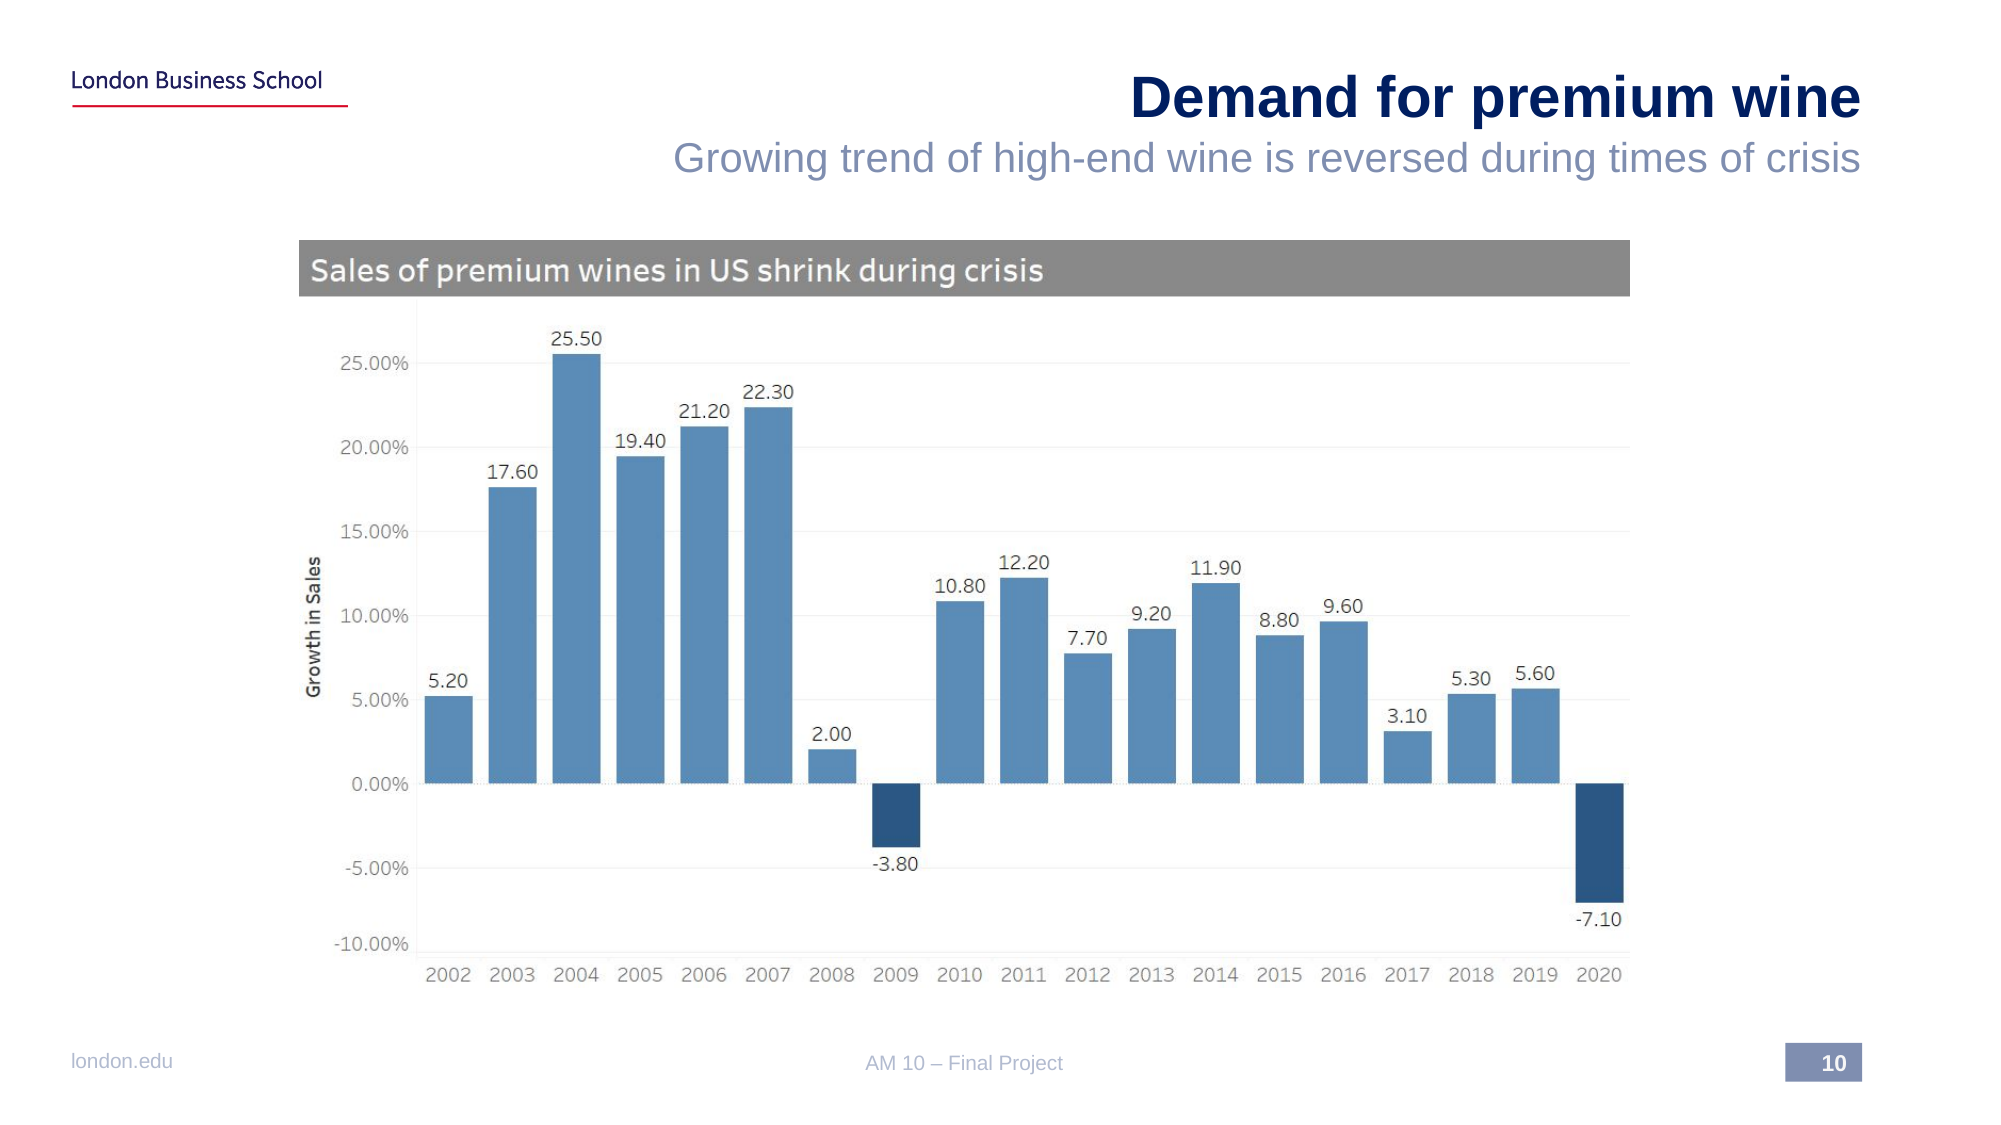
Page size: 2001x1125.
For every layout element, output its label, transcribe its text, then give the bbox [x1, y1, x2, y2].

title Demand for premium wine [361, 59, 1863, 137]
list Growing trend of high-end wine is reversed during times of crisis [420, 137, 1863, 199]
picture [0, 0, 2001, 1125]
